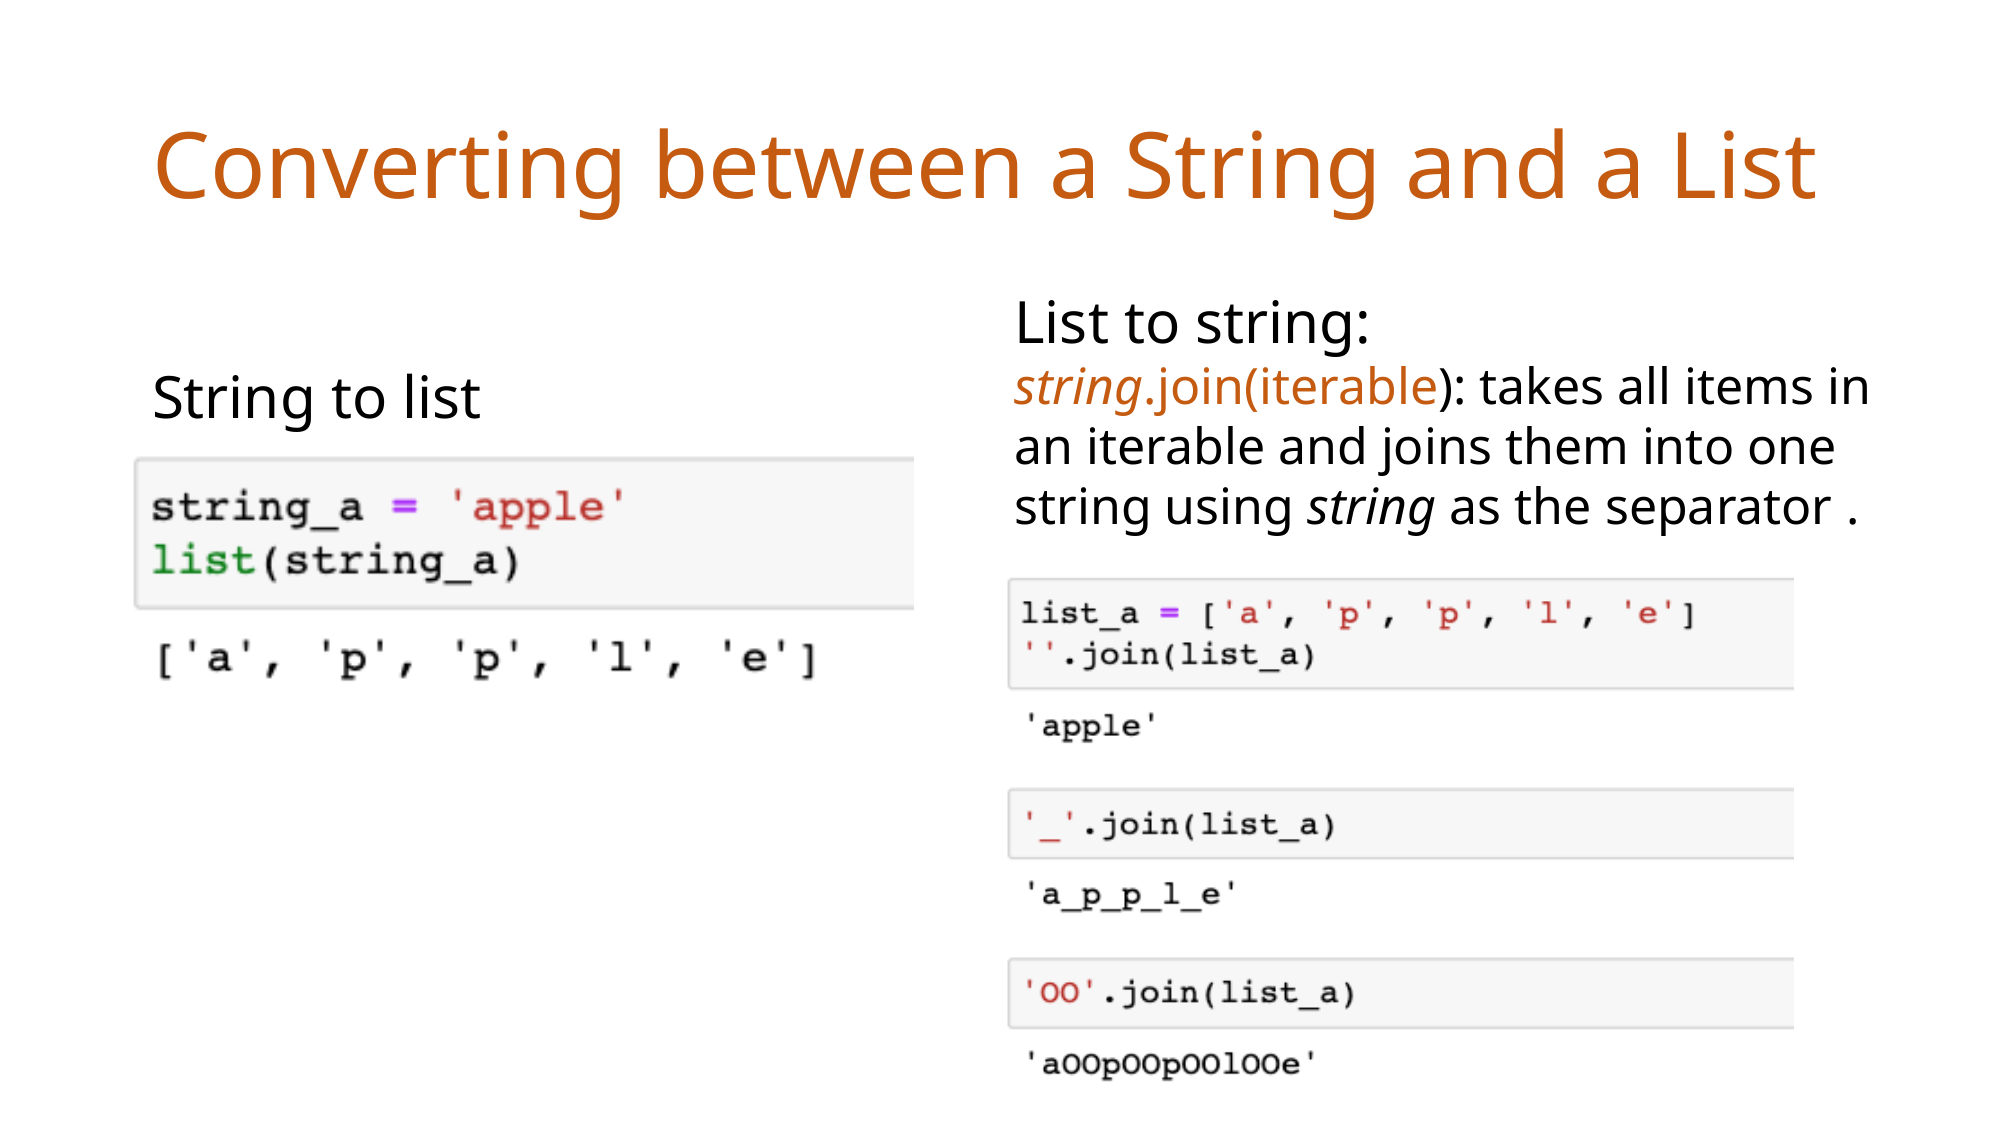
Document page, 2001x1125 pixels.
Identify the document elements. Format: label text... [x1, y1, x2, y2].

picture [120, 438, 914, 720]
picture [999, 566, 1794, 1101]
title Converting between a String and a List [137, 59, 1863, 278]
text_box List to string: string.join(iterable): takes all items in an iterable and joins them into one string using string as the separator . [999, 277, 1912, 543]
text_box String to list [137, 353, 548, 438]
